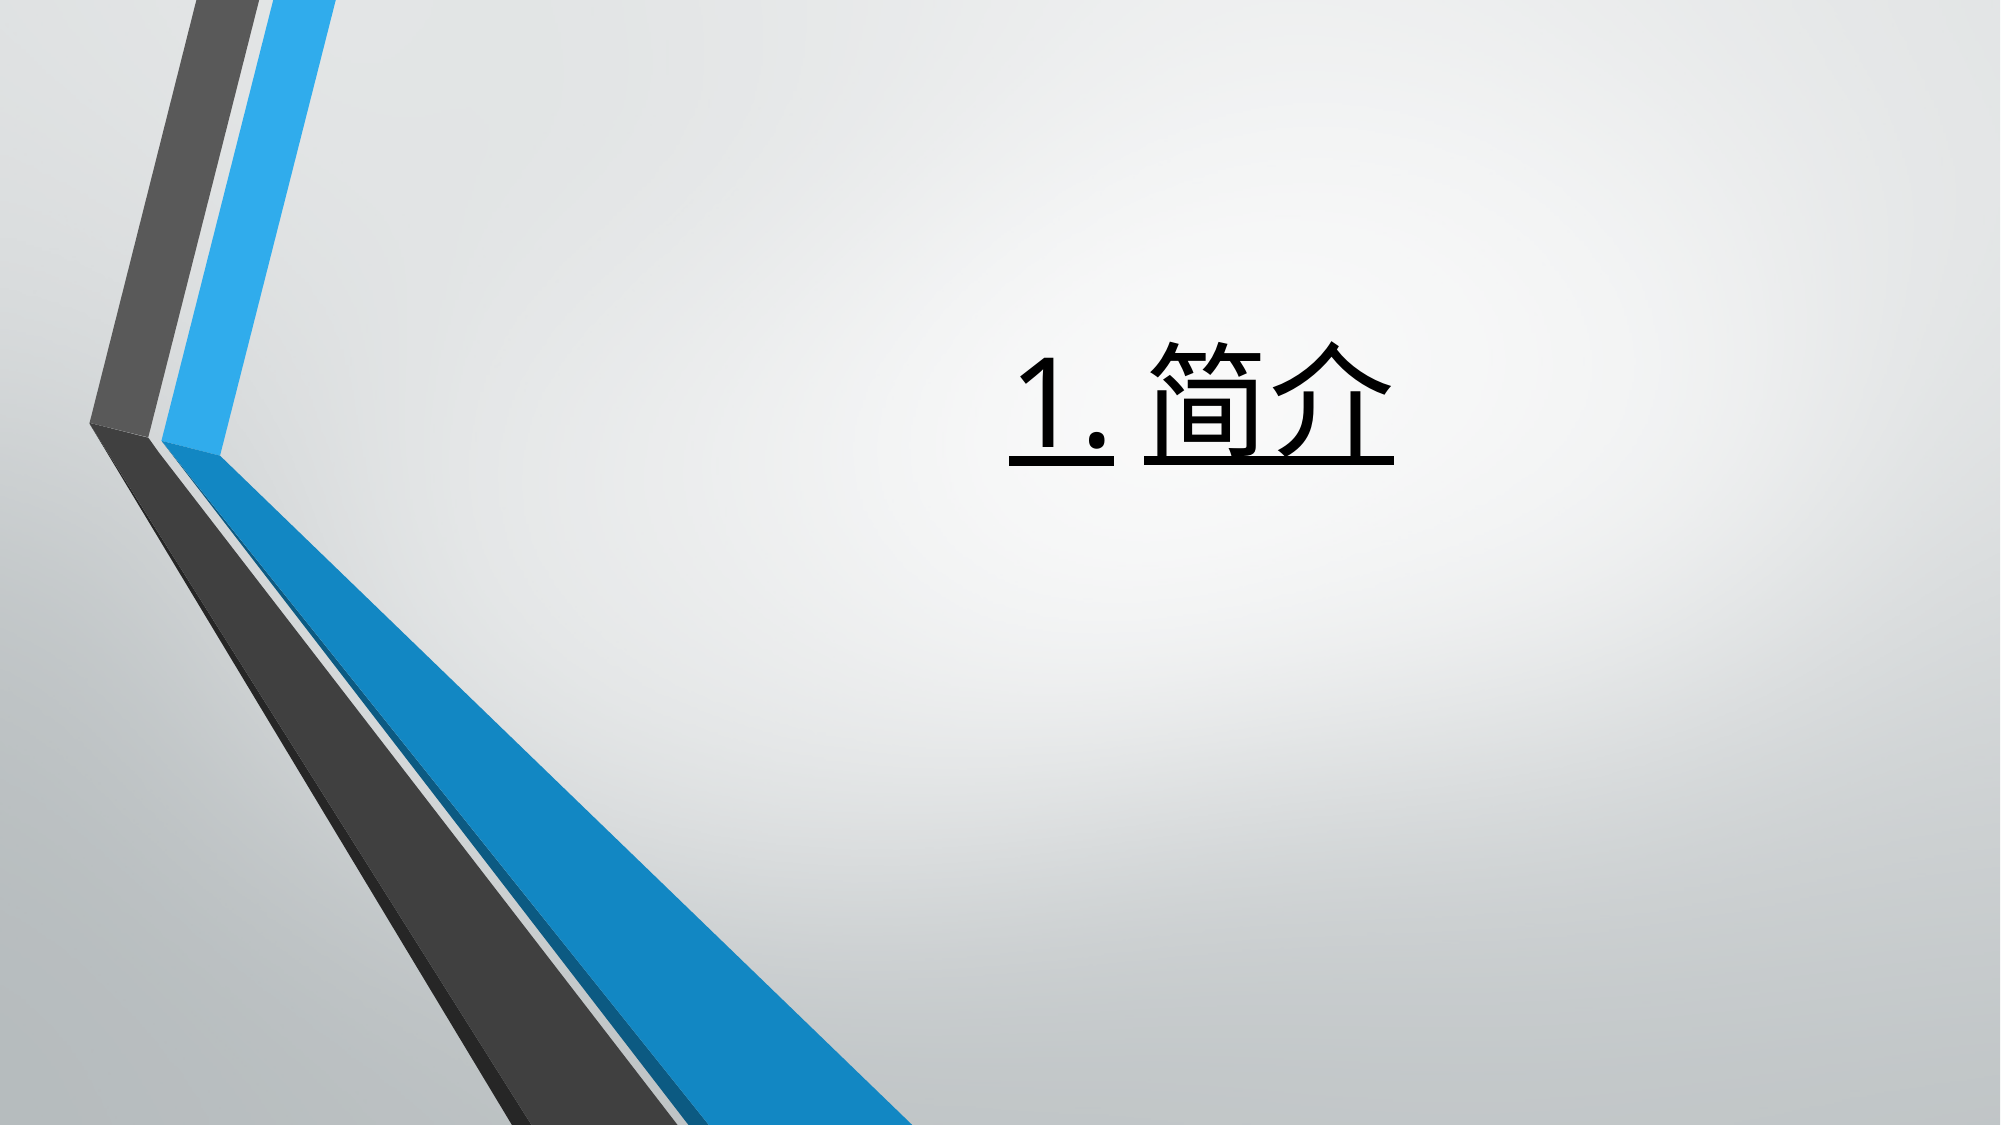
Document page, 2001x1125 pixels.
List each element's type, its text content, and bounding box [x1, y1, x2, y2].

title 1.简介 [498, 200, 1906, 630]
